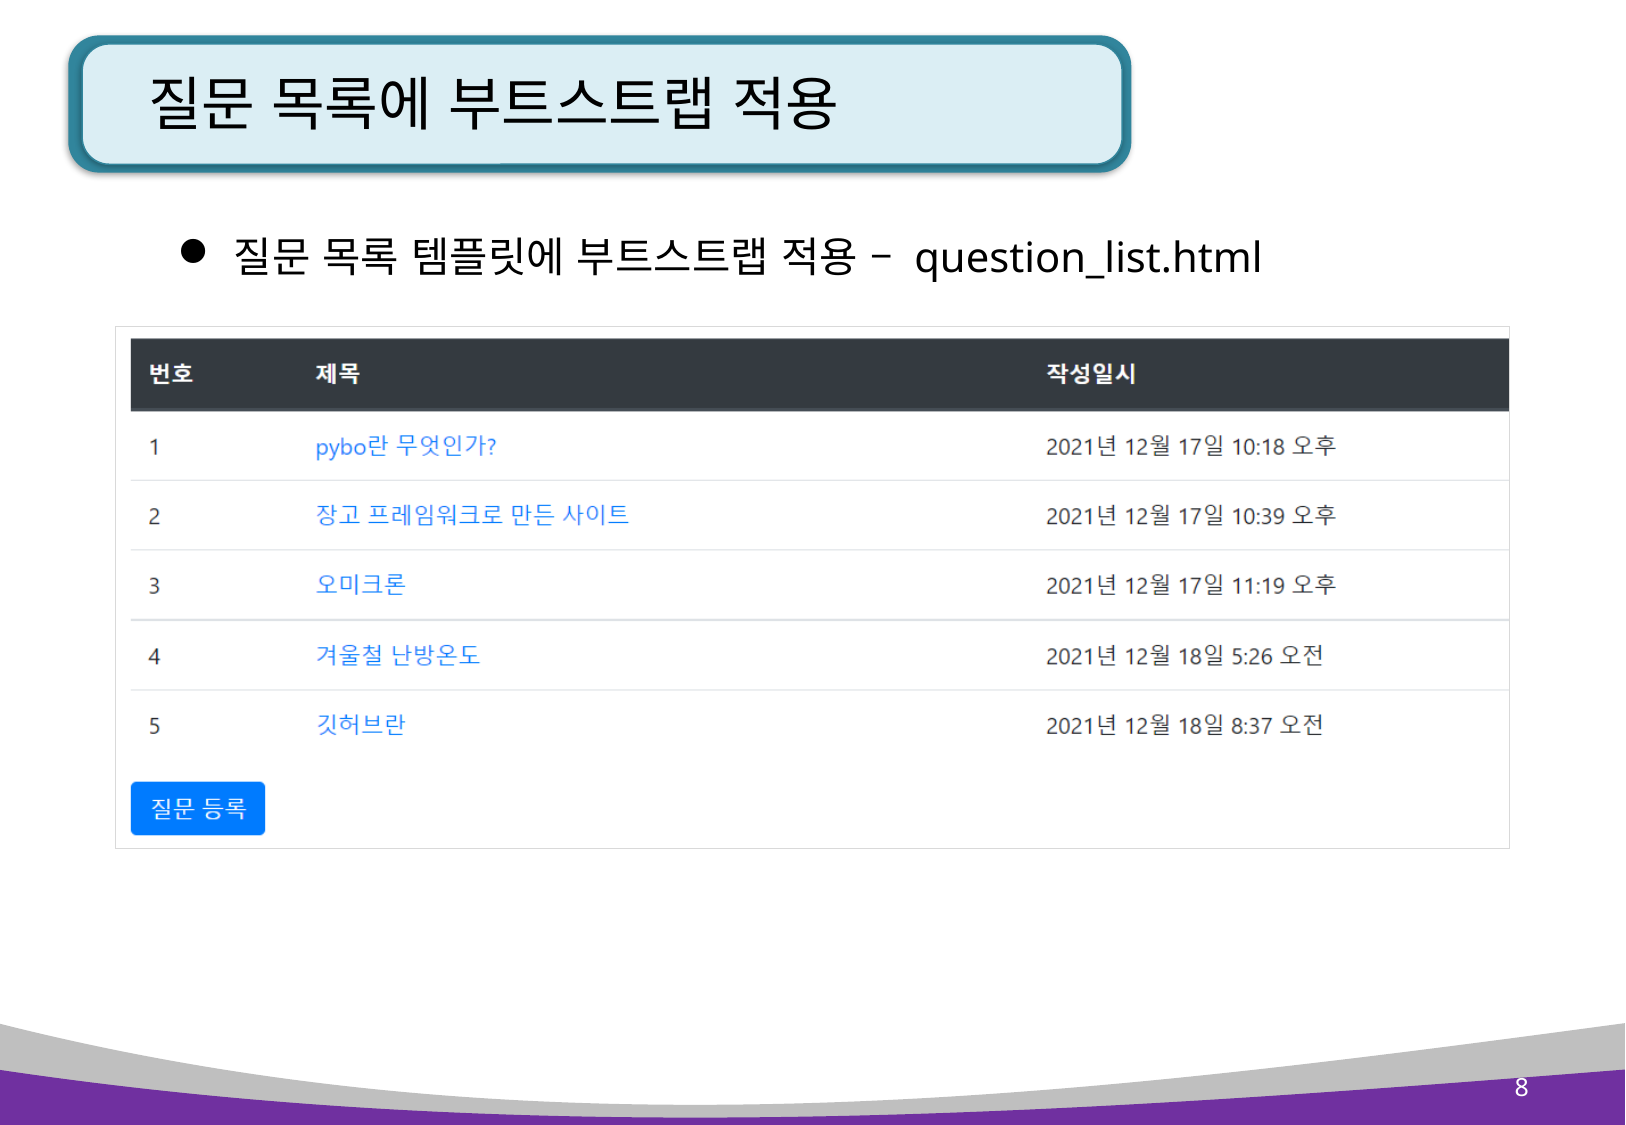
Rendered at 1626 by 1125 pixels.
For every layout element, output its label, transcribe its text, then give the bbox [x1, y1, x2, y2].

title 질문 목록에 부트스트랩 적용 [103, 32, 1121, 173]
slide_number 8 [1452, 1058, 1544, 1119]
picture [115, 326, 1510, 849]
text_box 질문 목록 템플릿에 부트스트랩 적용 – question_list.html [161, 197, 1405, 290]
